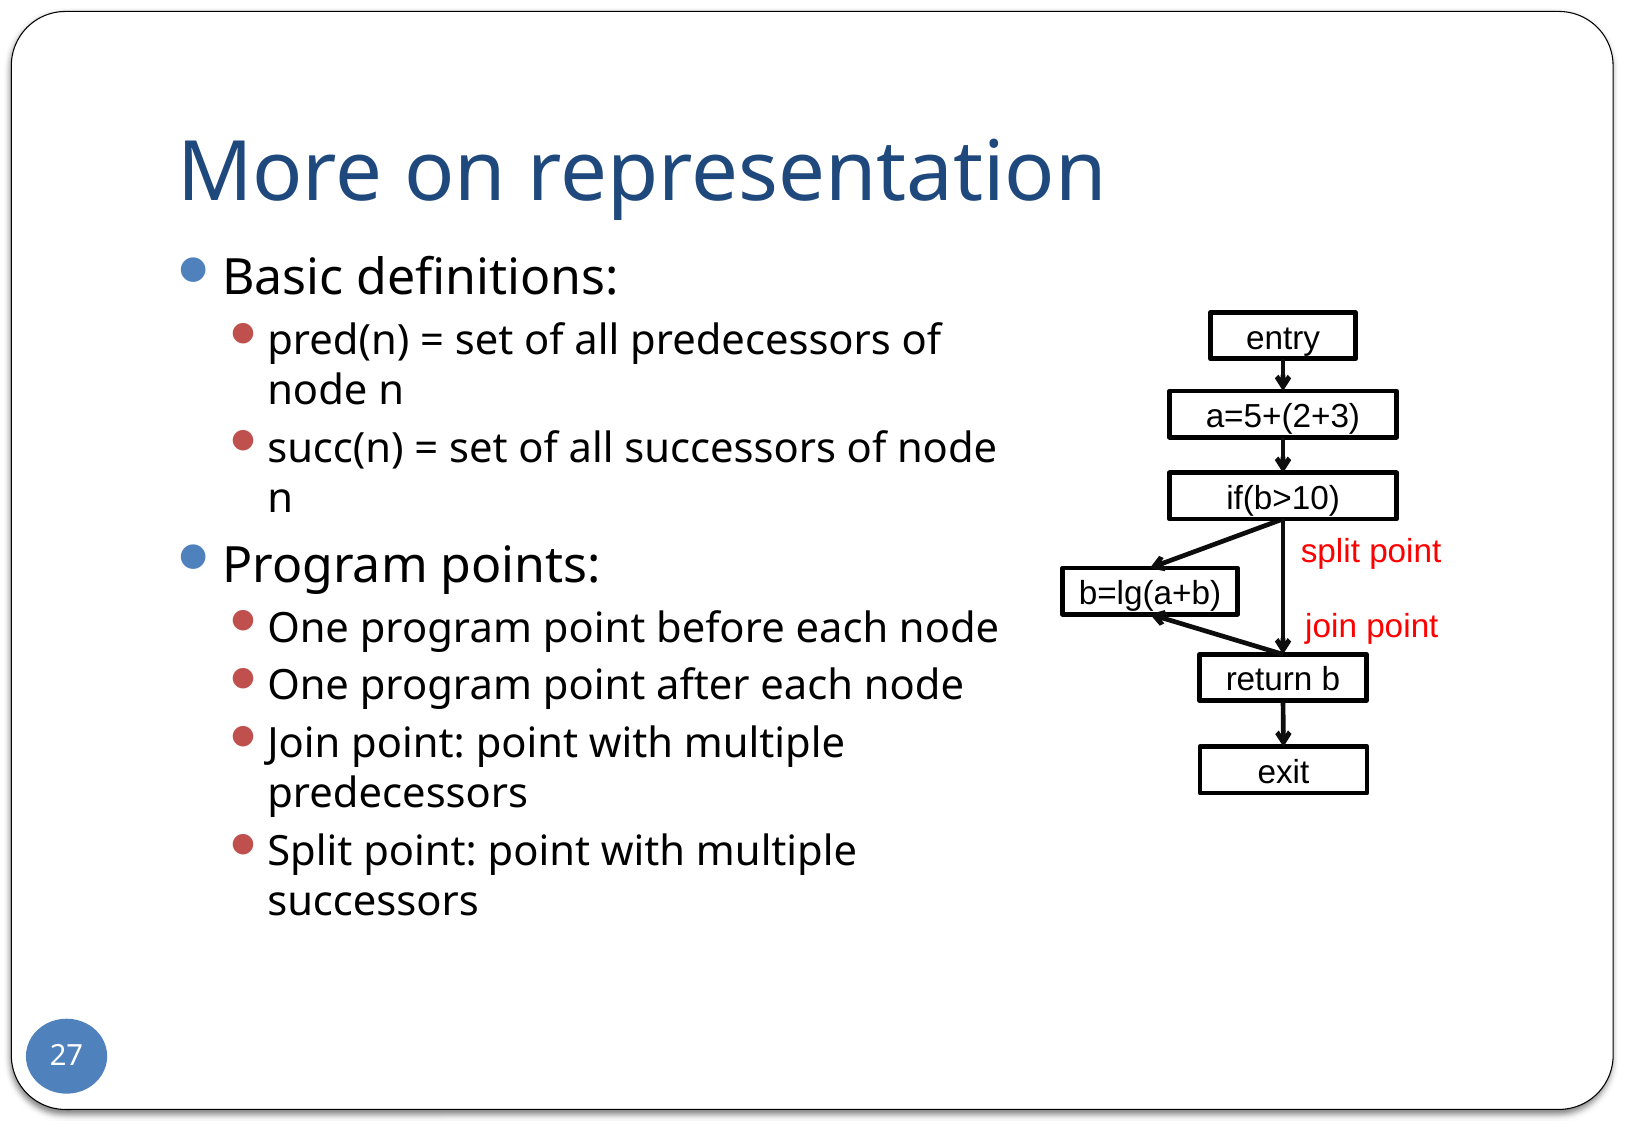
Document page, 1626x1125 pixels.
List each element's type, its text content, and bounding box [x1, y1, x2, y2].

title More on representation [162, 45, 1544, 233]
slide_number 27 [25, 1018, 108, 1094]
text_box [1062, 312, 1460, 794]
list Basic definitions: pred(n) = set of all predecessors of node n succ(n) = set of all successors of node n Program points: One program point before each node One program point after each node Join point: point with multiple predecessors Split point: point with multiple successors [162, 237, 1042, 988]
